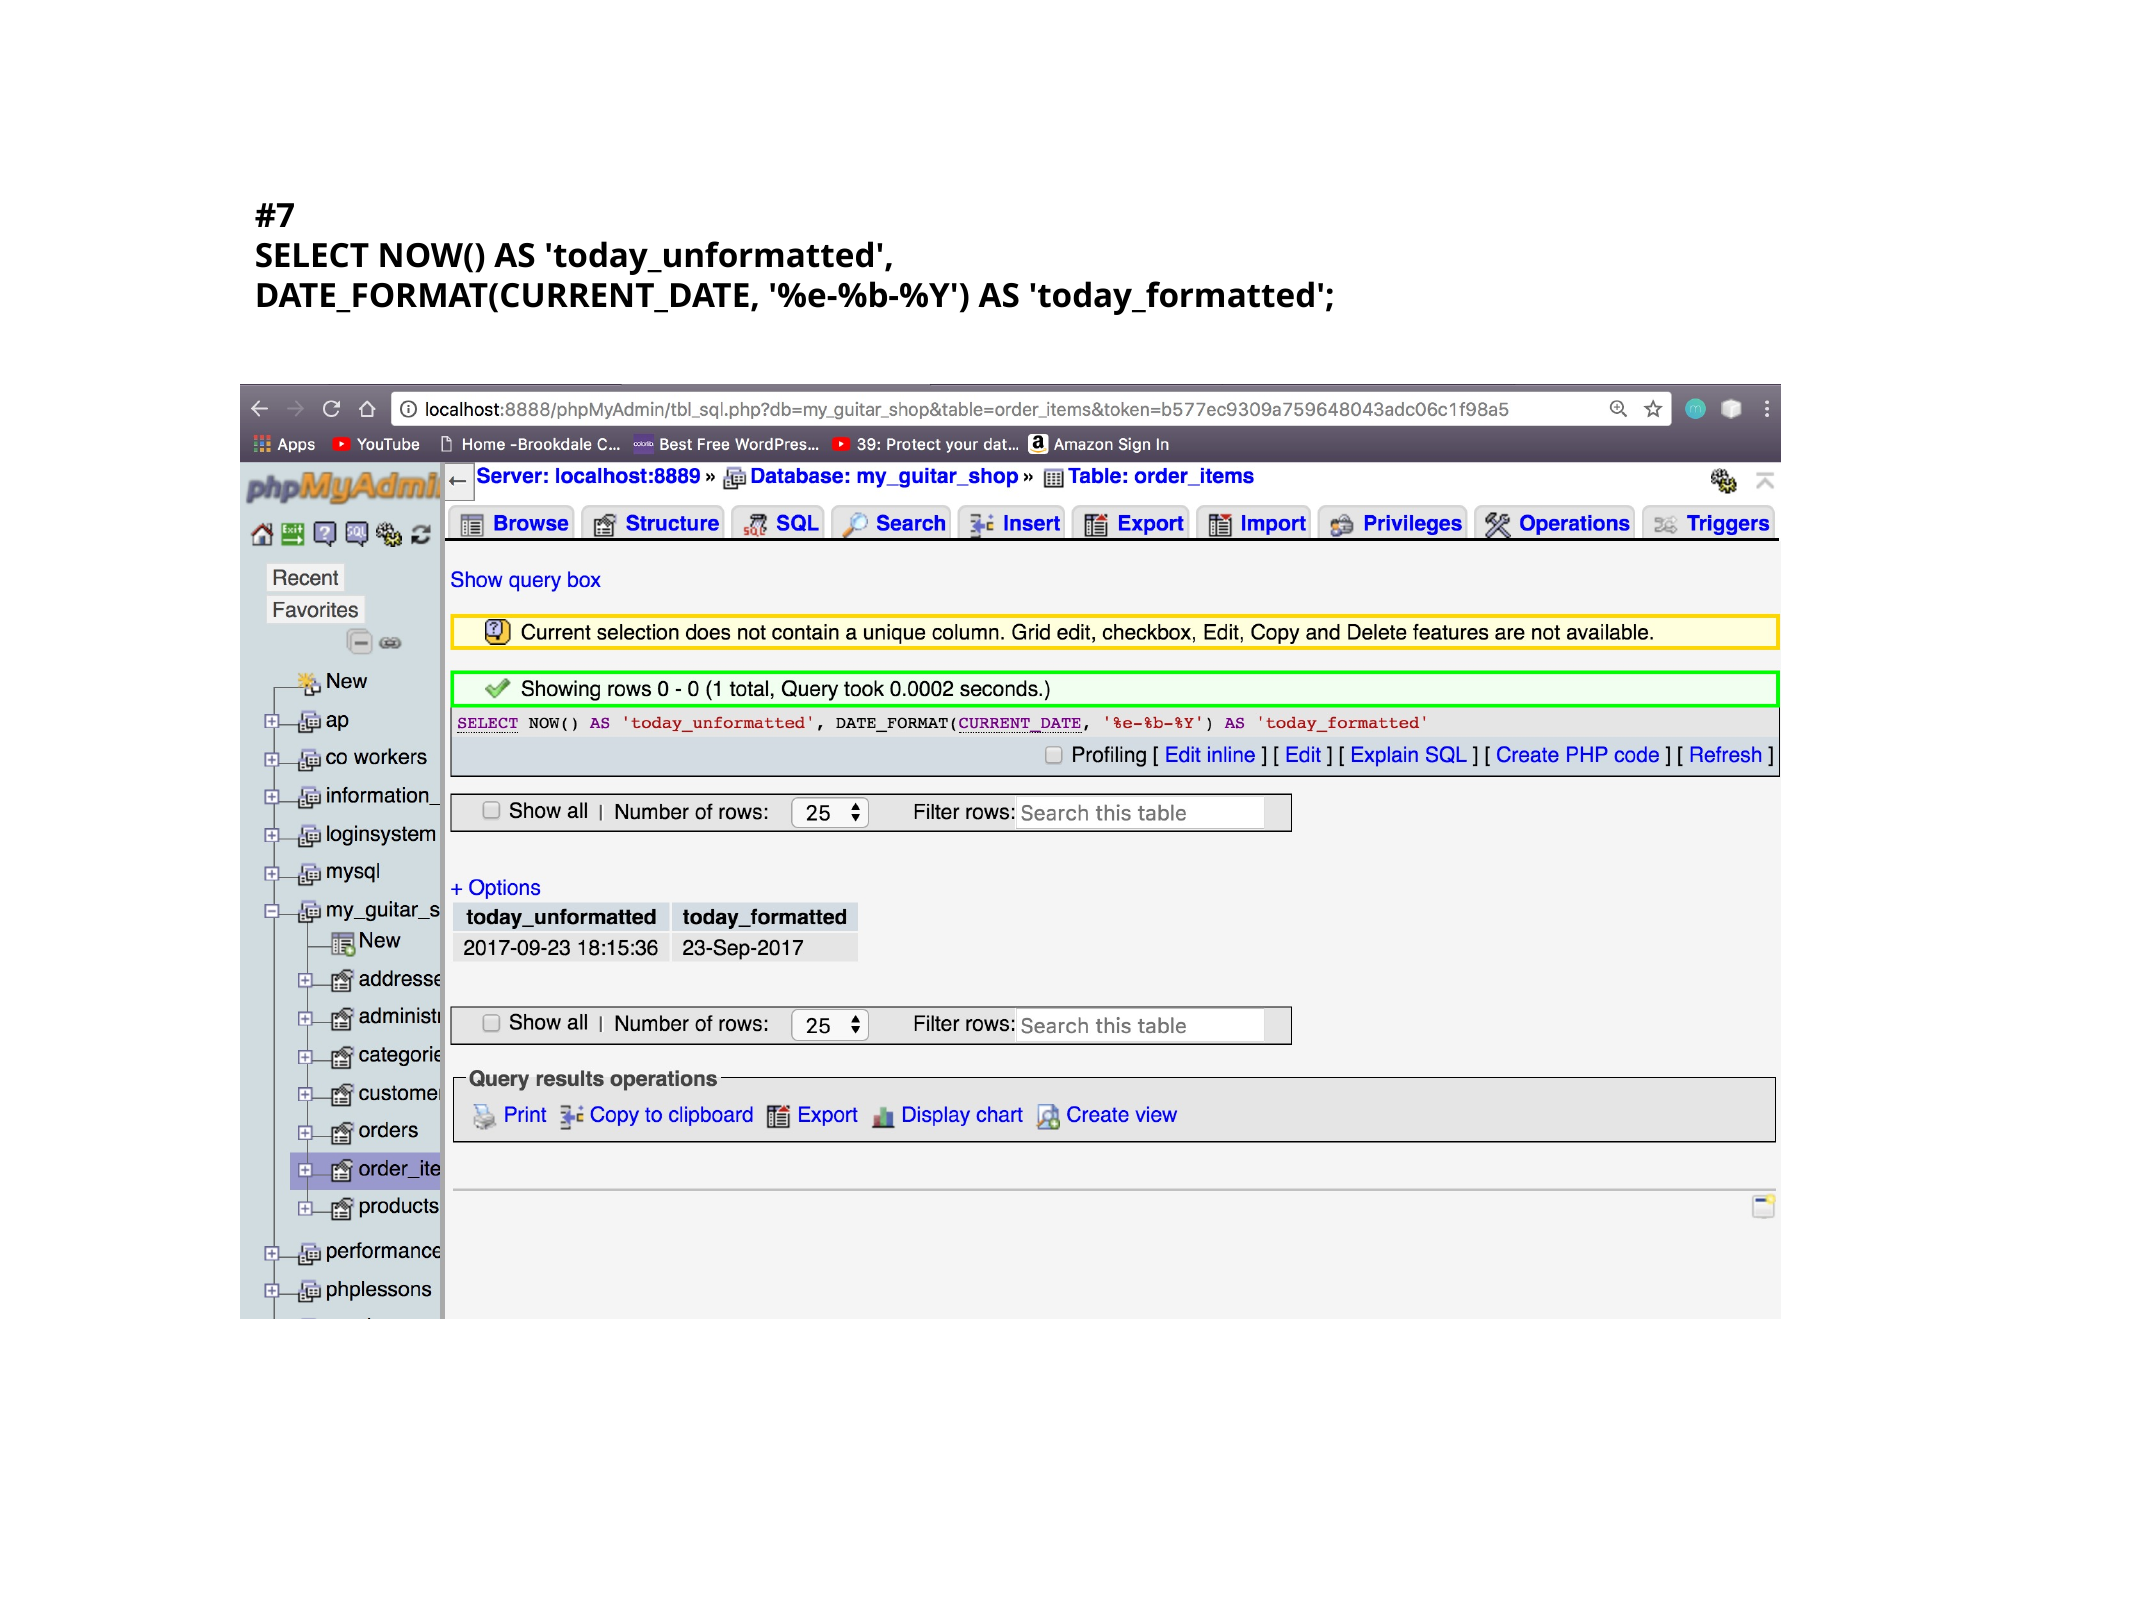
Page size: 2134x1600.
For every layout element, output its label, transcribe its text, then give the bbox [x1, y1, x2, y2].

picture [239, 384, 1781, 1319]
text_box #7 SELECT NOW() AS 'today_unformatted', DATE_FORMAT(CURRENT_DATE, '%e-%b-%Y') AS 'today_formatted'; [246, 185, 1345, 323]
